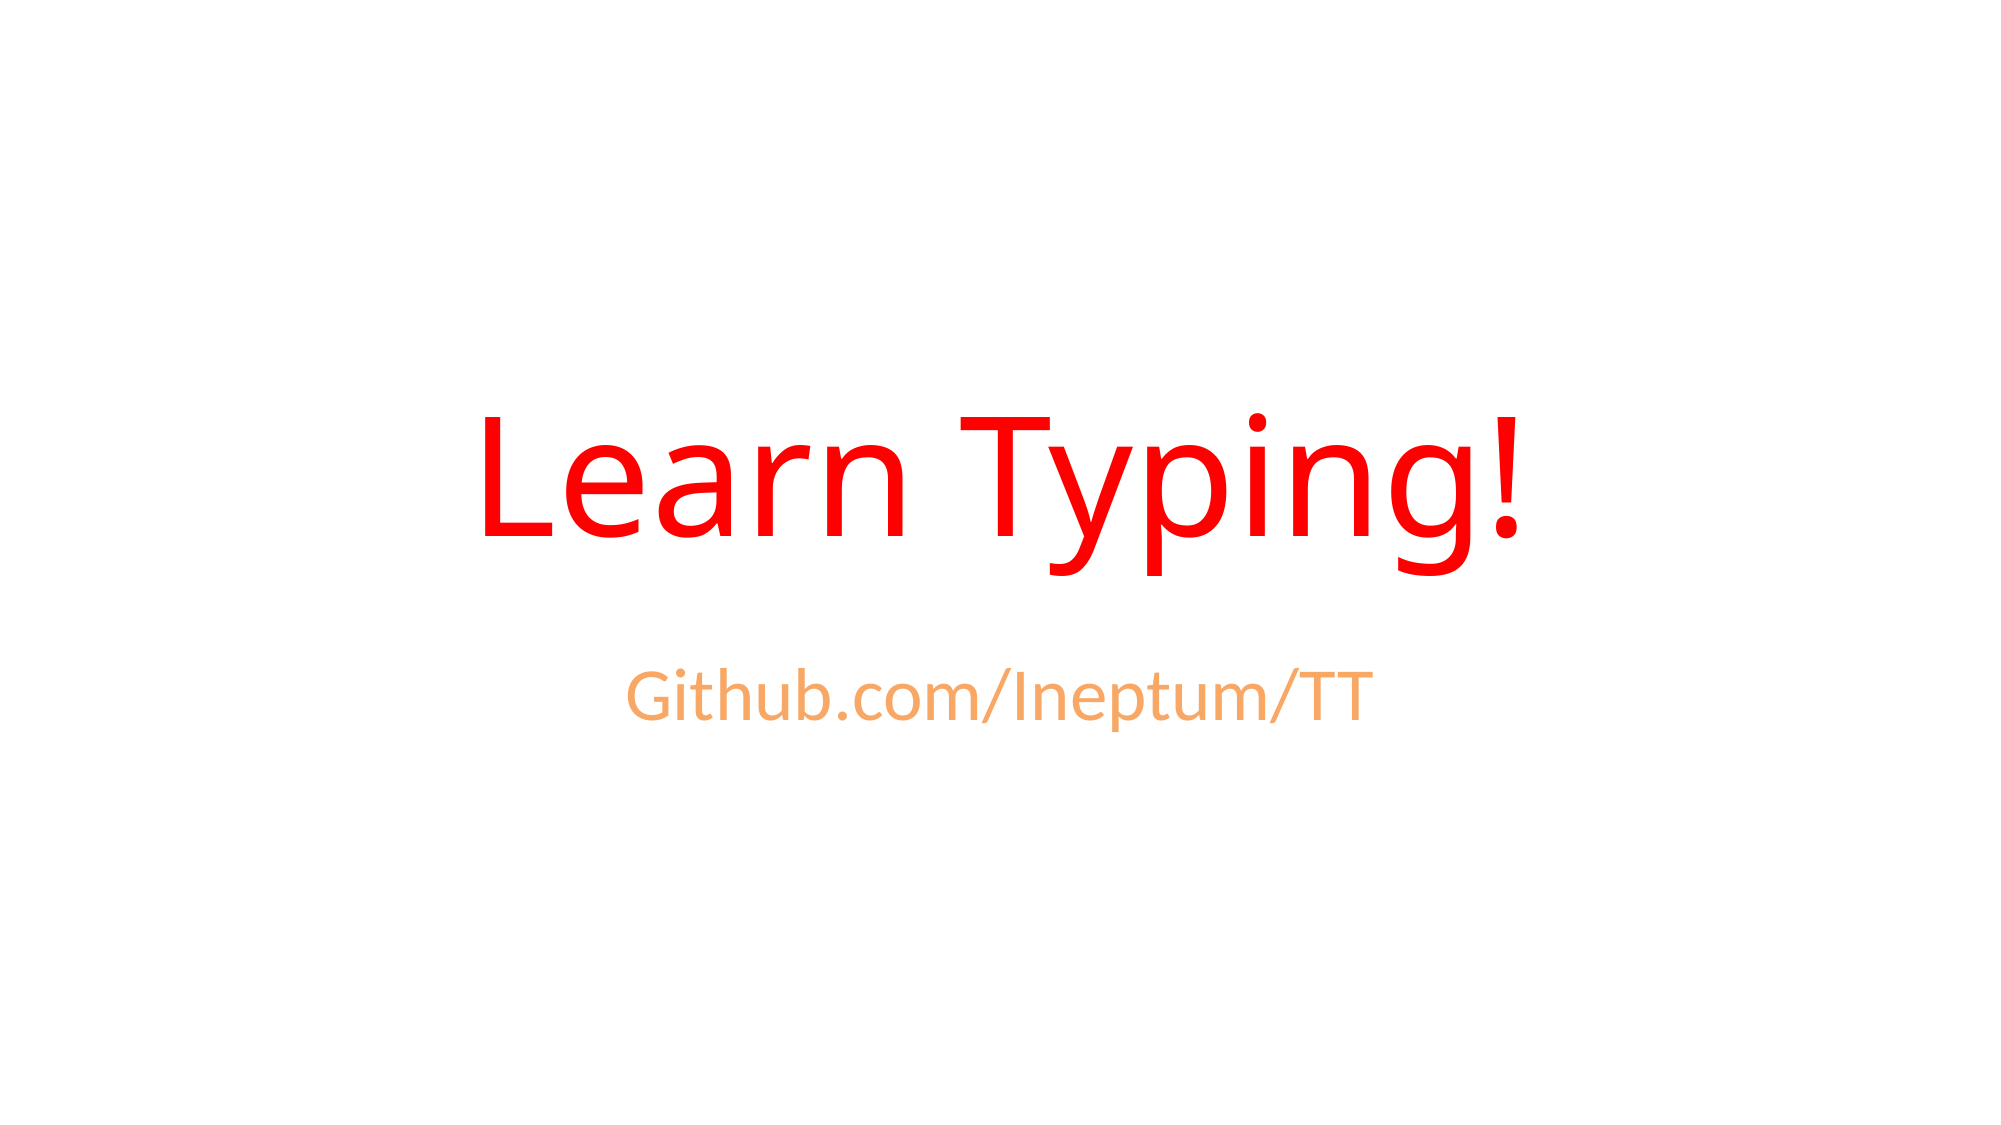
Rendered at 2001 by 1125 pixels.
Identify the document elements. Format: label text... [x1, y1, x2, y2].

subtitle Github.com/Ineptum/TT [300, 637, 1700, 925]
title Learn Typing! [150, 349, 1850, 591]
